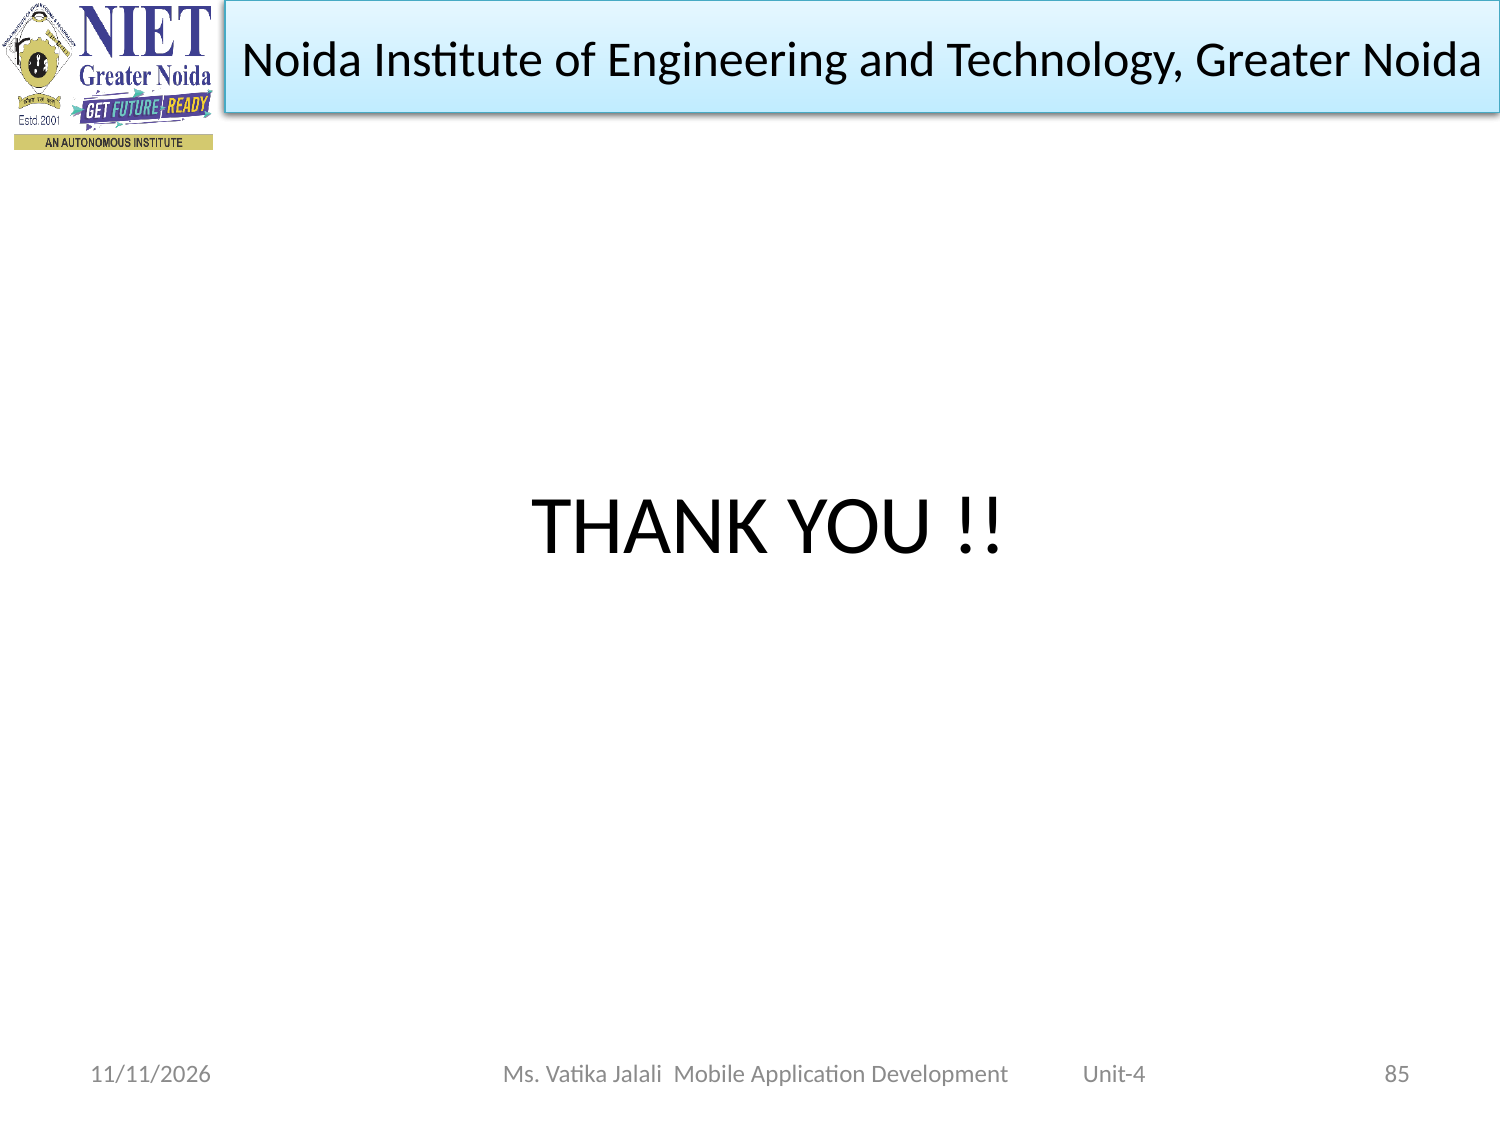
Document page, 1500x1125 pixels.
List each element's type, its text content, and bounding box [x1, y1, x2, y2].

text_box THANK YOU !! [150, 462, 1388, 578]
slide_number 85 [1074, 1042, 1425, 1103]
picture [2, 3, 213, 150]
text_box Noida Institute of Engineering and Technology, Greater Noida [224, 0, 1500, 113]
footer Ms. Vatika Jalali Mobile Application Development Unit-4 [412, 1042, 1074, 1103]
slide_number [75, 1042, 412, 1103]
